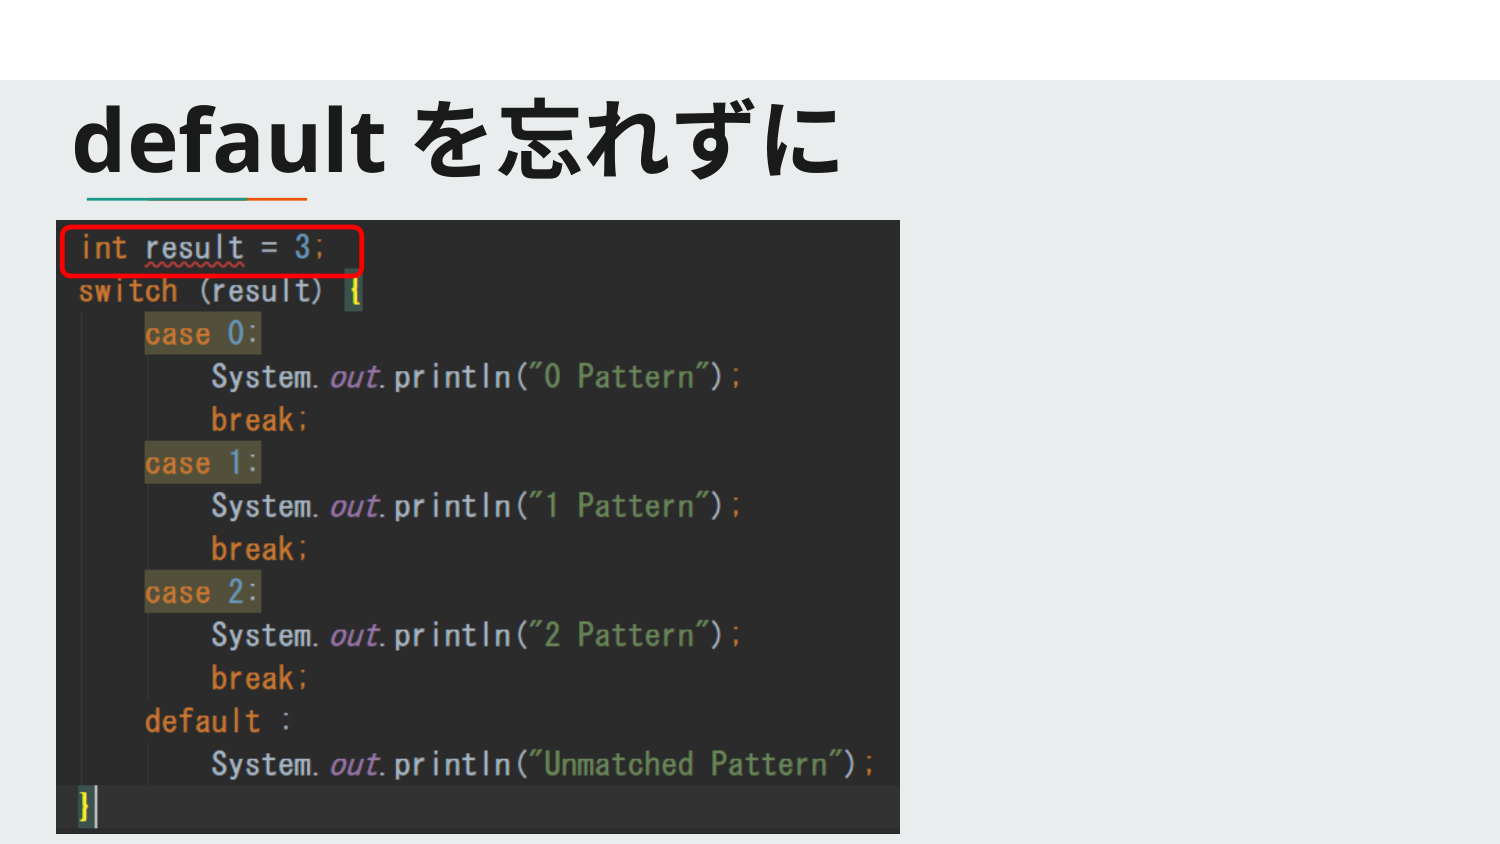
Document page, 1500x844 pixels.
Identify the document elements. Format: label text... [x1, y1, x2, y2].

title defaultを忘れずに [56, 54, 910, 221]
picture [56, 220, 900, 834]
